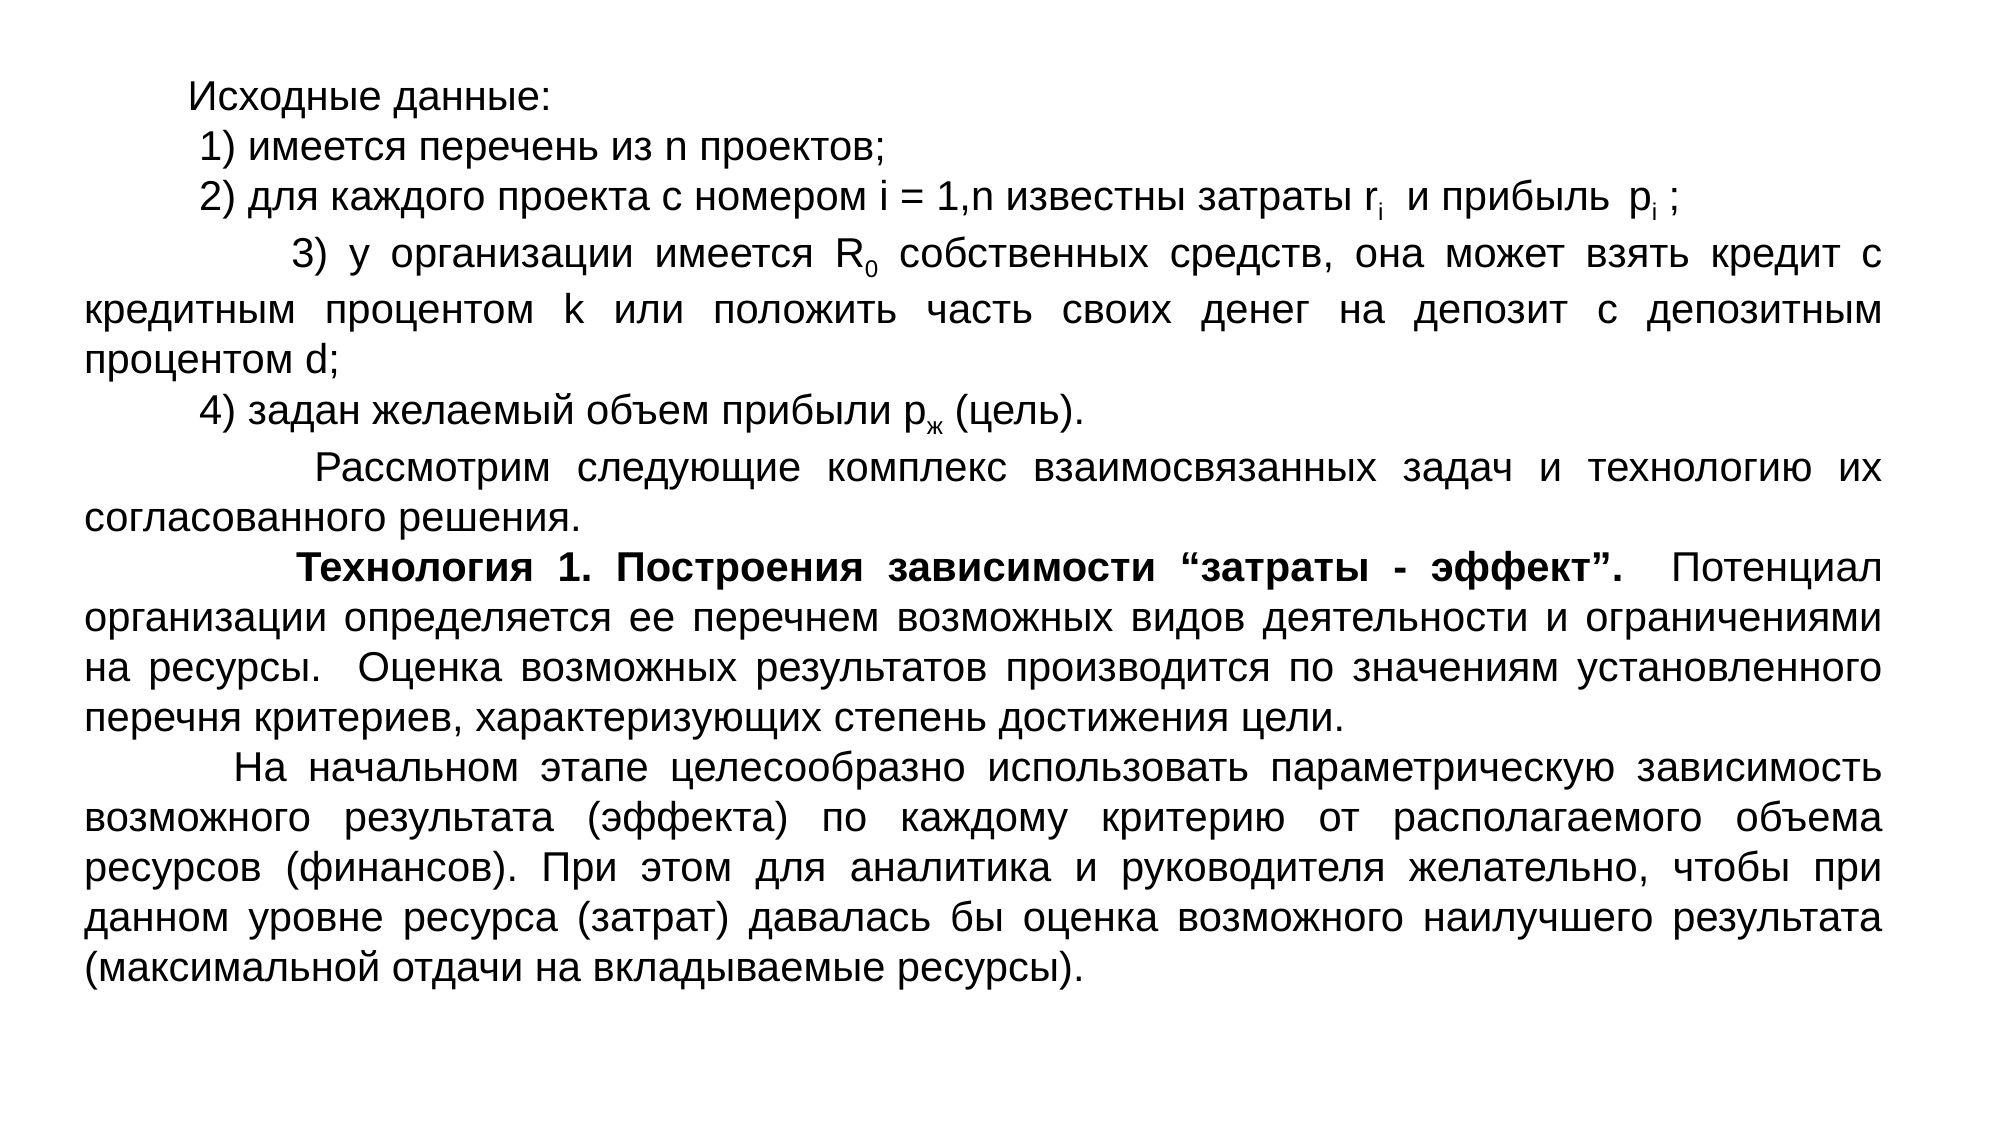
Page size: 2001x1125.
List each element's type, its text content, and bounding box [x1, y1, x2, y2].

text_box Исходные данные: 1) имеется перечень из n проектов; 2) для каждого проекта с номером i = 1,n известны затраты ri и прибыль pi ; 3) у организации имеется R0 собственных средств, она может взять кредит с кредитным процентом k или положить часть своих денег на депозит с депозитным процентом d; 4) задан желаемый объем прибыли рж (цель). Рассмотрим следующие комплекс взаимосвязанных задач и технологию их согласованного решения. Технология 1. Построения зависимости “затраты - эффект”. Потенциал организации определяется ее перечнем возможных видов деятельности и ограничениями на ресурсы. Оценка возможных результатов производится по значениям установленного перечня критериев, характеризующих степень достижения цели. На начальном этапе целесообразно использовать параметрическую зависимость возможного результата (эффекта) по каждому критерию от располагаемого объема ресурсов (финансов). При этом для аналитика и руководителя желательно, чтобы при данном уровне ресурса (затрат) давалась бы оценка возможного наилучшего результата (максимальной отдачи на вкладываемые ресурсы). [69, 61, 1898, 997]
